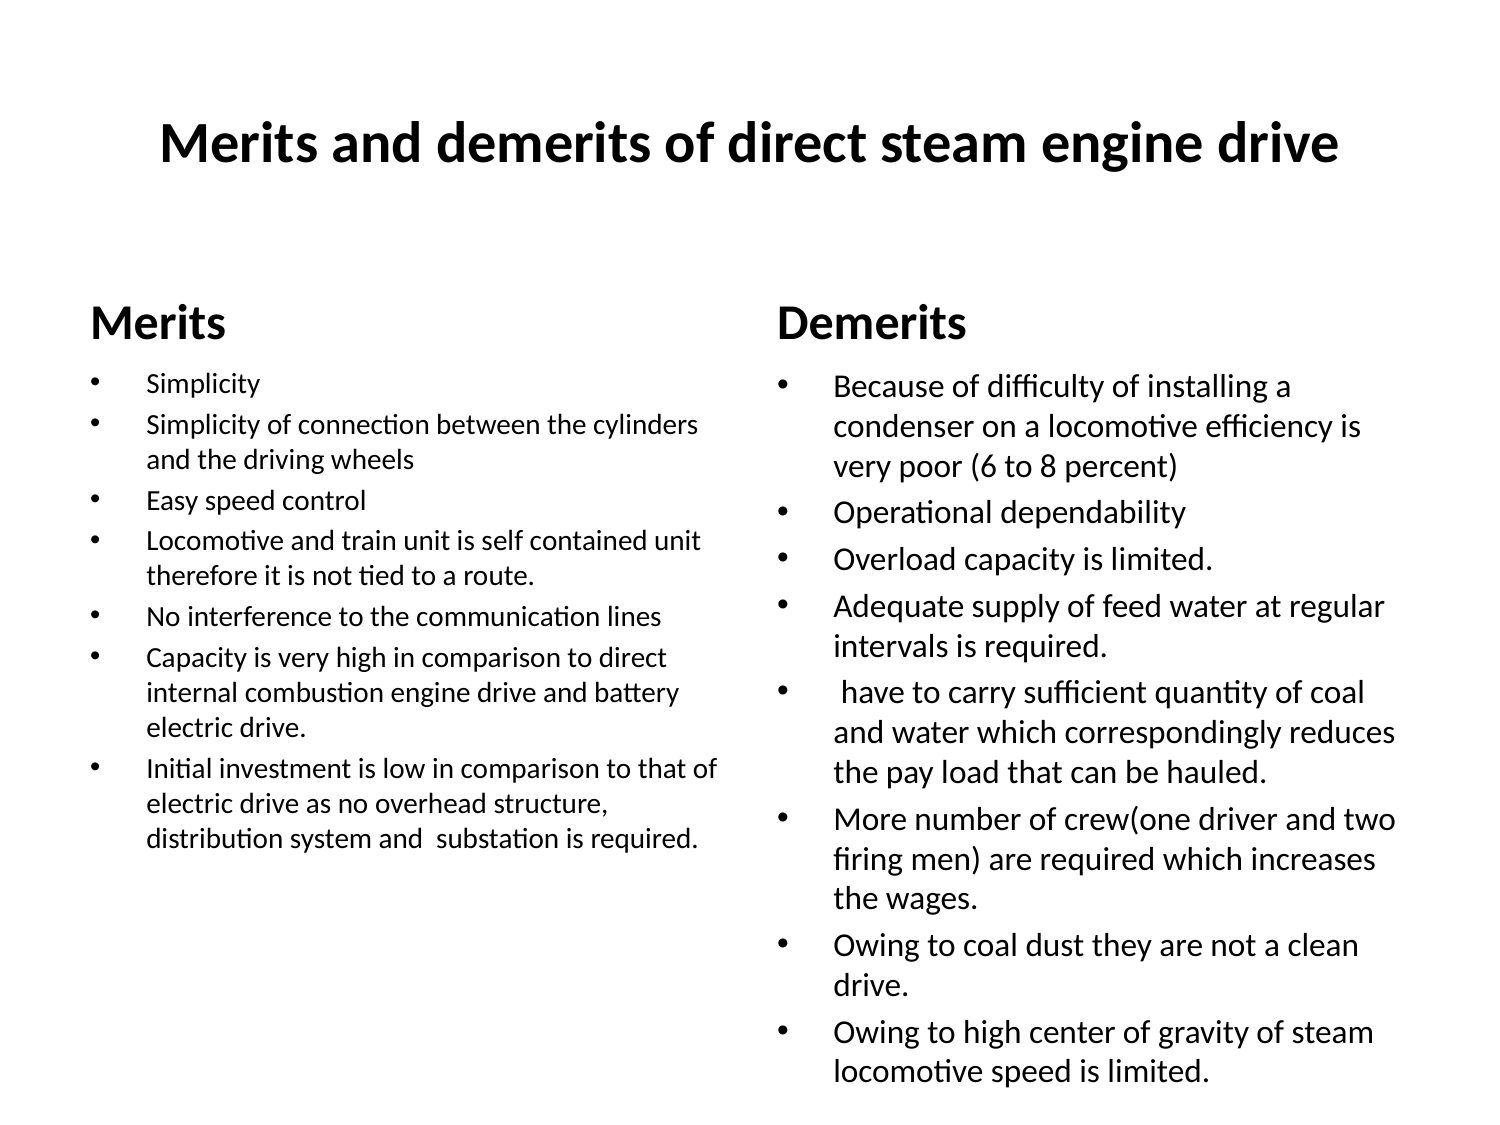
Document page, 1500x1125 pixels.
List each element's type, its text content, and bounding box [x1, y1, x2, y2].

title Merits and demerits of direct steam engine drive [75, 45, 1425, 233]
list Simplicity Simplicity of connection between the cylinders and the driving wheels Easy speed control Locomotive and train unit is self contained unit therefore it is not tied to a route. No interference to the communication lines Capacity is very high in comparison to direct internal combustion engine drive and battery electric drive. Initial investment is low in comparison to that of electric drive as no overhead structure, distribution system and substation is required. [75, 356, 738, 1005]
list Demerits [761, 251, 1425, 356]
list Merits [75, 251, 738, 356]
list Because of difficulty of installing a condenser on a locomotive efficiency is very poor (6 to 8 percent) Operational dependability Overload capacity is limited. Adequate supply of feed water at regular intervals is required. have to carry sufficient quantity of coal and water which correspondingly reduces the pay load that can be hauled. More number of crew(one driver and two firing men) are required which increases the wages. Owing to coal dust they are not a clean drive. Owing to high center of gravity of steam locomotive speed is limited. [761, 356, 1425, 1005]
